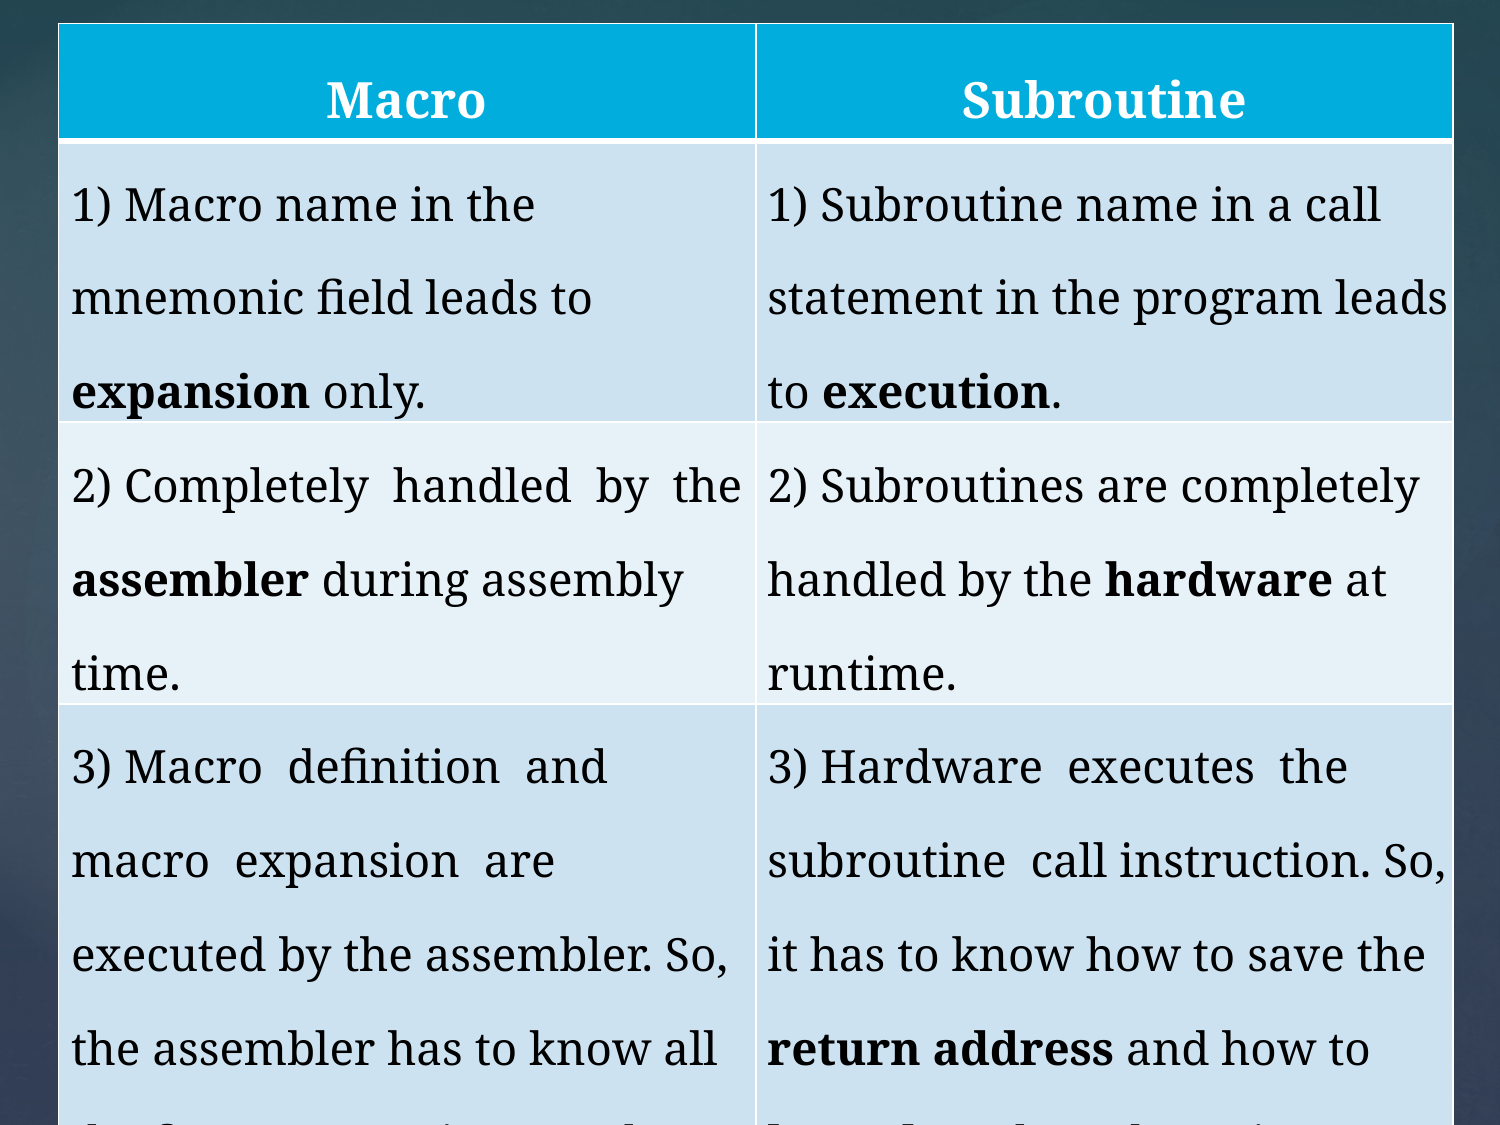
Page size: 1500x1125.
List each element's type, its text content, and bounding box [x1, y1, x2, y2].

table_cell 3) Hardware executes the subroutine call instruction. So, it has to know how to save the return address and how to branch to the subroutine. [757, 705, 1452, 1125]
table_cell 1) Macro name in the mnemonic field leads to expansion only. [59, 144, 755, 421]
table_cell 1) Subroutine name in a call statement in the program leads to execution. [757, 144, 1452, 421]
table_cell 2) Subroutines are completely handled by the hardware at runtime. [757, 423, 1452, 703]
table_header Macro [59, 24, 755, 138]
table_cell 3) Macro definition and macro expansion are executed by the assembler. So, the assembler has to know all the features, options, and exceptions associated with them. [59, 705, 755, 1125]
table_cell 2) Completely handled by the assembler during assembly time. [59, 423, 755, 703]
table_header Subroutine [757, 24, 1452, 138]
